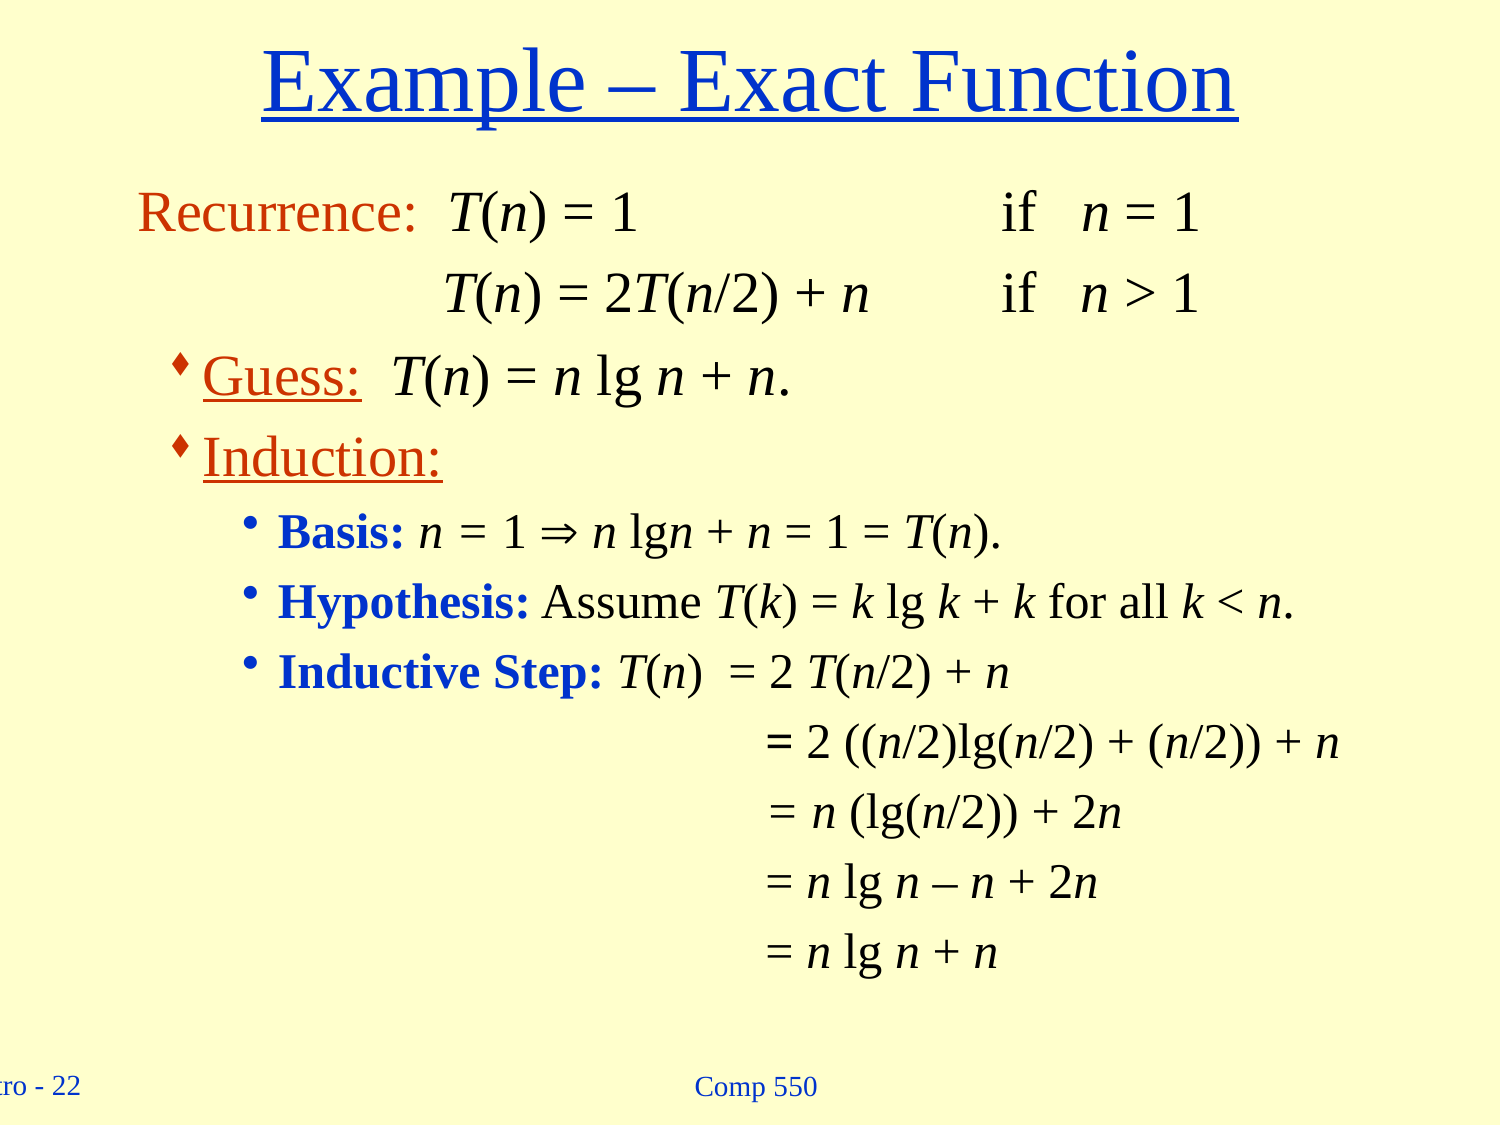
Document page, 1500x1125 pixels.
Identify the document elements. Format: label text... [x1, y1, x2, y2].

list Recurrence: T(n) = 1 if n = 1 T(n) = 2T(n/2) + n if n > 1 [47, 165, 1435, 336]
footer Comp 550 [599, 1046, 913, 1123]
title Example – Exact Function [0, 0, 1500, 150]
text_box Guess: T(n) = n lg n + n. Induction: Basis: n = 1  n lgn + n = 1 = T(n). Hypothesis: Assume T(k) = k lg k + k for all k < n. Inductive Step: T(n) = 2 T(n/2) + n = 2 ((n/2)lg(n/2) + (n/2)) + n = n (lg(n/2)) + 2n = n lg n – n + 2n = n lg n + n [113, 329, 1356, 986]
